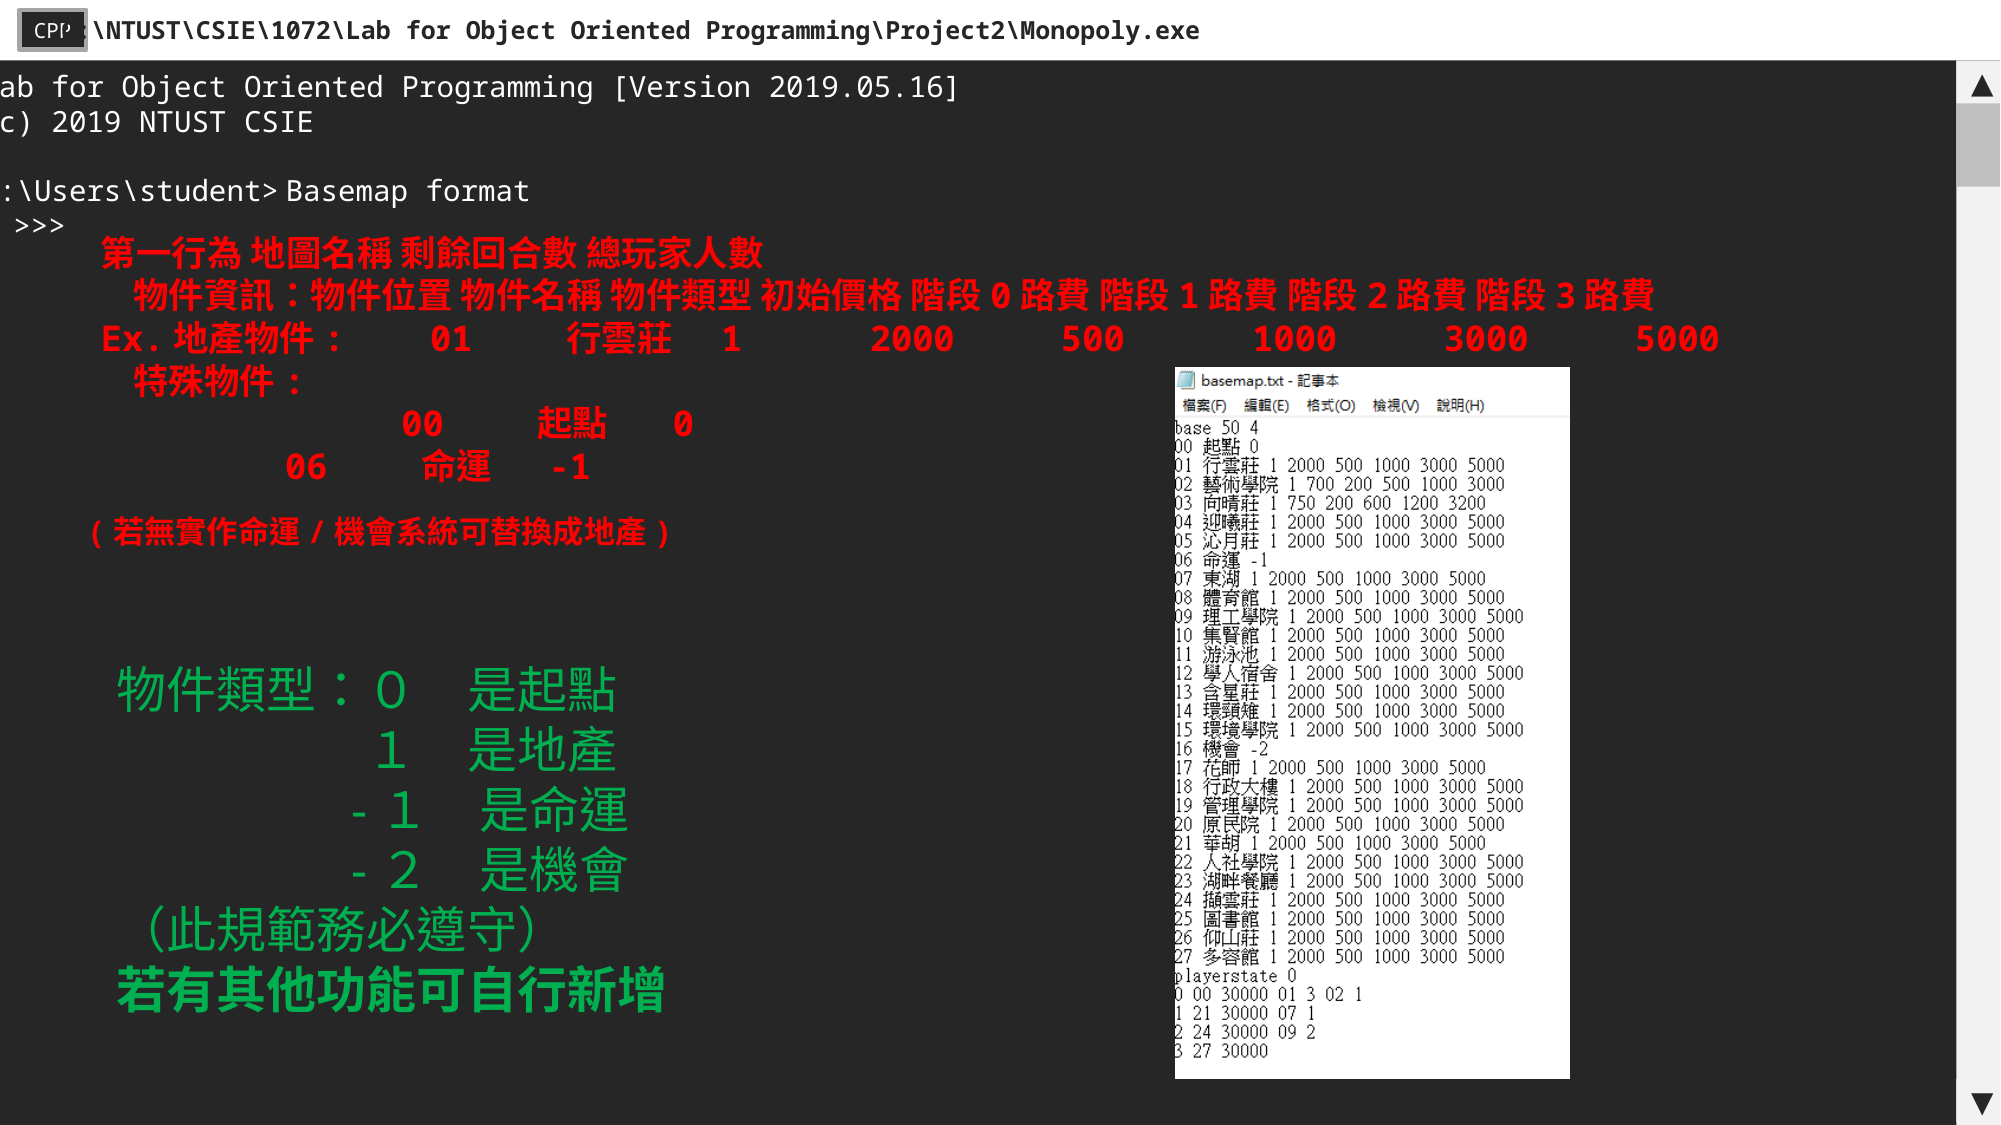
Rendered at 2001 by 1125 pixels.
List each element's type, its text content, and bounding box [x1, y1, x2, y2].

text_box Lab for Object Oriented Programming [Version 2019.05.16] (c) 2019 NTUST CSIE C:\Users\student> [0, 60, 977, 216]
text_box CPP [19, 10, 46, 50]
text_box >>> [0, 200, 81, 251]
picture [1175, 367, 1570, 1079]
text_box Basemap format [270, 165, 546, 223]
text_box 第一行為 地圖名稱 剩餘回合數 總玩家人數 物件資訊：物件位置 物件名稱 物件類型 初始價格 階段0路費 階段1路費 階段2路費 階段3路費 Ex.地產物件: 01 行雲莊 1 2000 500 1000 3000 5000 特殊物件: 00 起點 0 06 命運 -1 [86, 223, 1943, 494]
text_box [0, 62, 1955, 1125]
text_box ▲ [1955, 60, 2000, 102]
text_box (若無實作命運/機會系統可替換成地產) [72, 504, 688, 557]
text_box C:\NTUST\CSIE\1072\Lab for Object Oriented Programming\Project2\Monopoly.exe [46, 7, 1216, 53]
text_box ▼ [1955, 1078, 2000, 1123]
text_box [0, 0, 2000, 62]
text_box [1955, 188, 2000, 1078]
text_box [1955, 102, 2000, 188]
text_box 物件類型：０ 是起點 １ 是地產 -１ 是命運 -２ 是機會 （此規範務必遵守） 若有其他功能可自行新增 [102, 651, 732, 1027]
